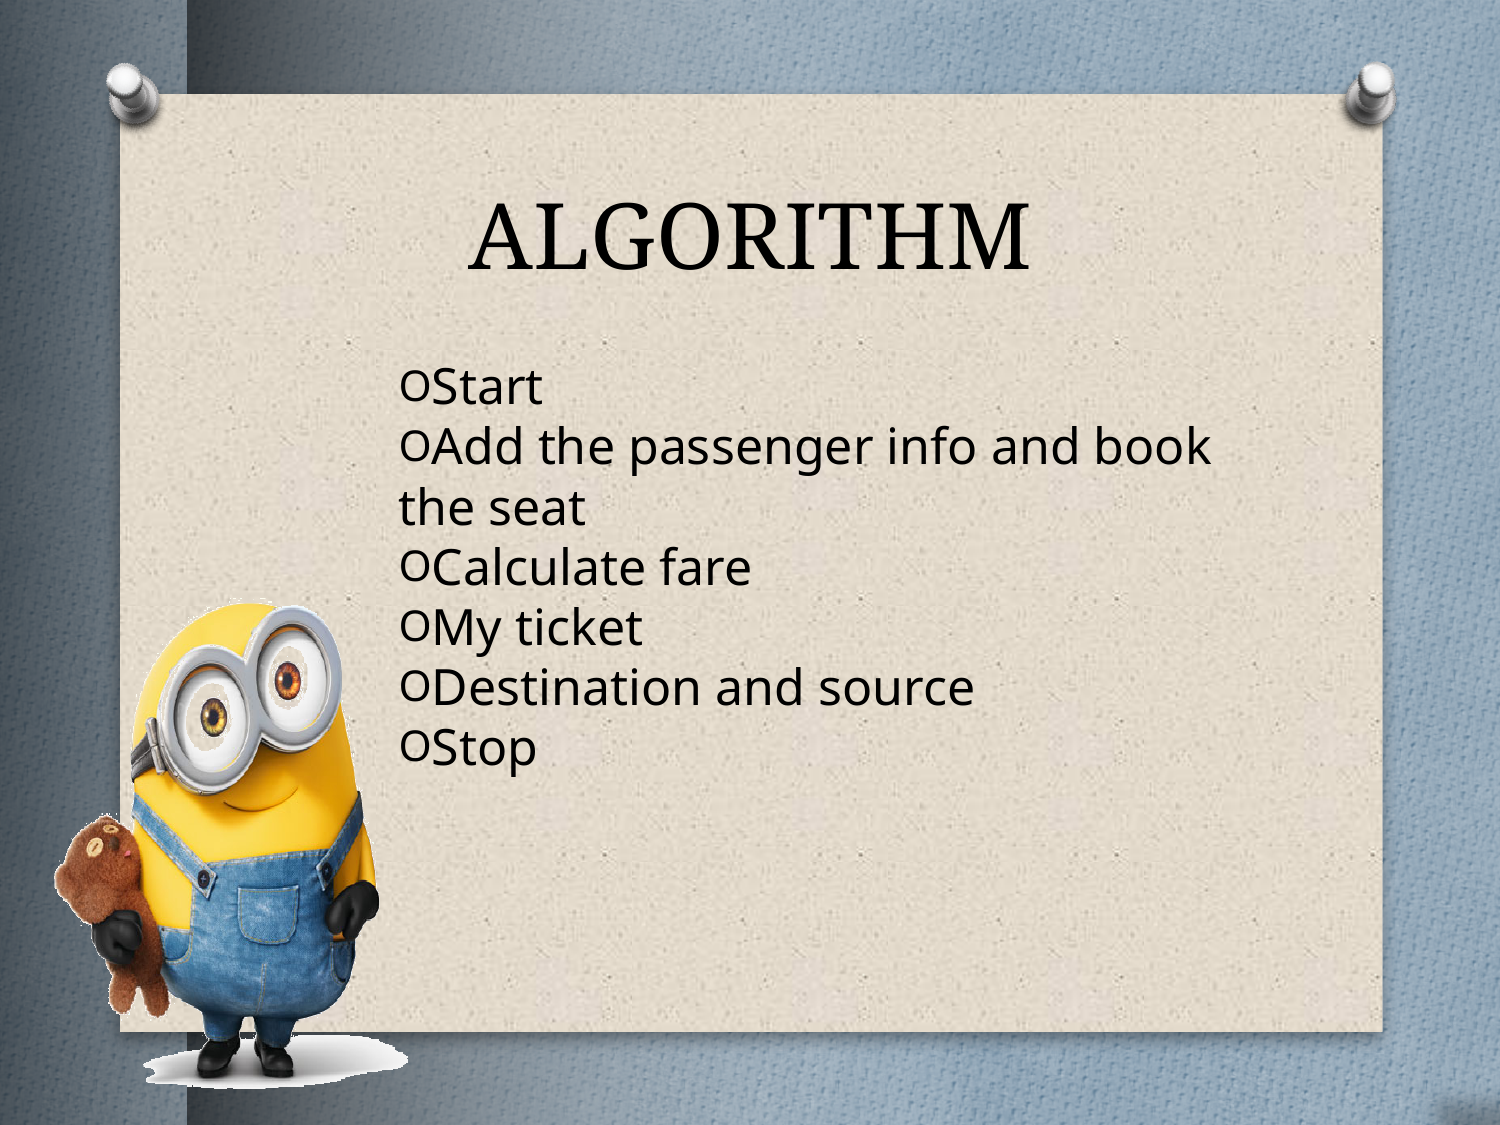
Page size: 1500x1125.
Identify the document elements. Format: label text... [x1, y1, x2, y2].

picture [0, 0, 1500, 1125]
text_box Start Add the passenger info and book the seat Calculate fare My ticket Destination and source Stop [383, 347, 1257, 939]
text_box ALGORITHM [179, 134, 1323, 332]
